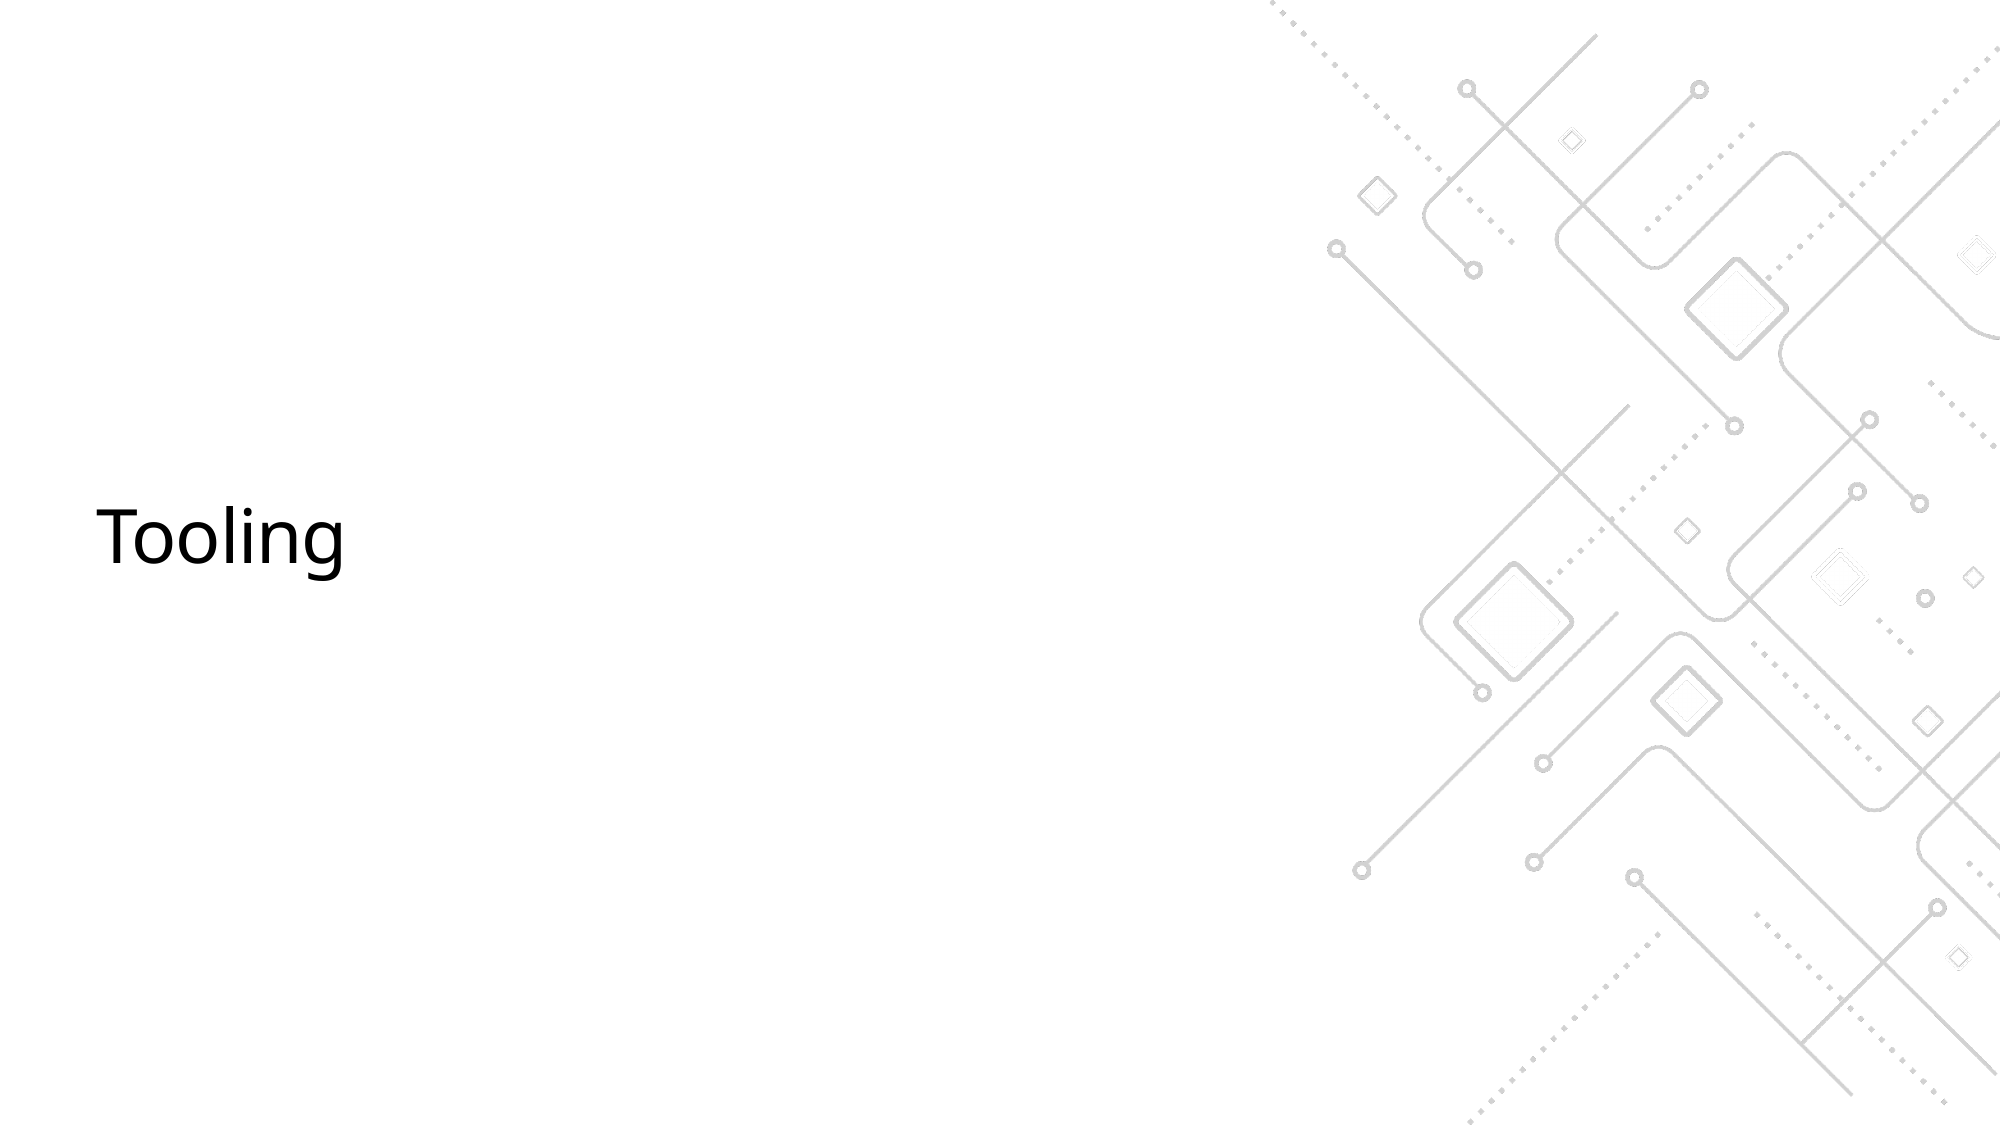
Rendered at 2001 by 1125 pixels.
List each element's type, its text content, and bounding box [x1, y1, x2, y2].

picture [1269, 0, 2000, 1125]
title Tooling [96, 498, 1596, 580]
